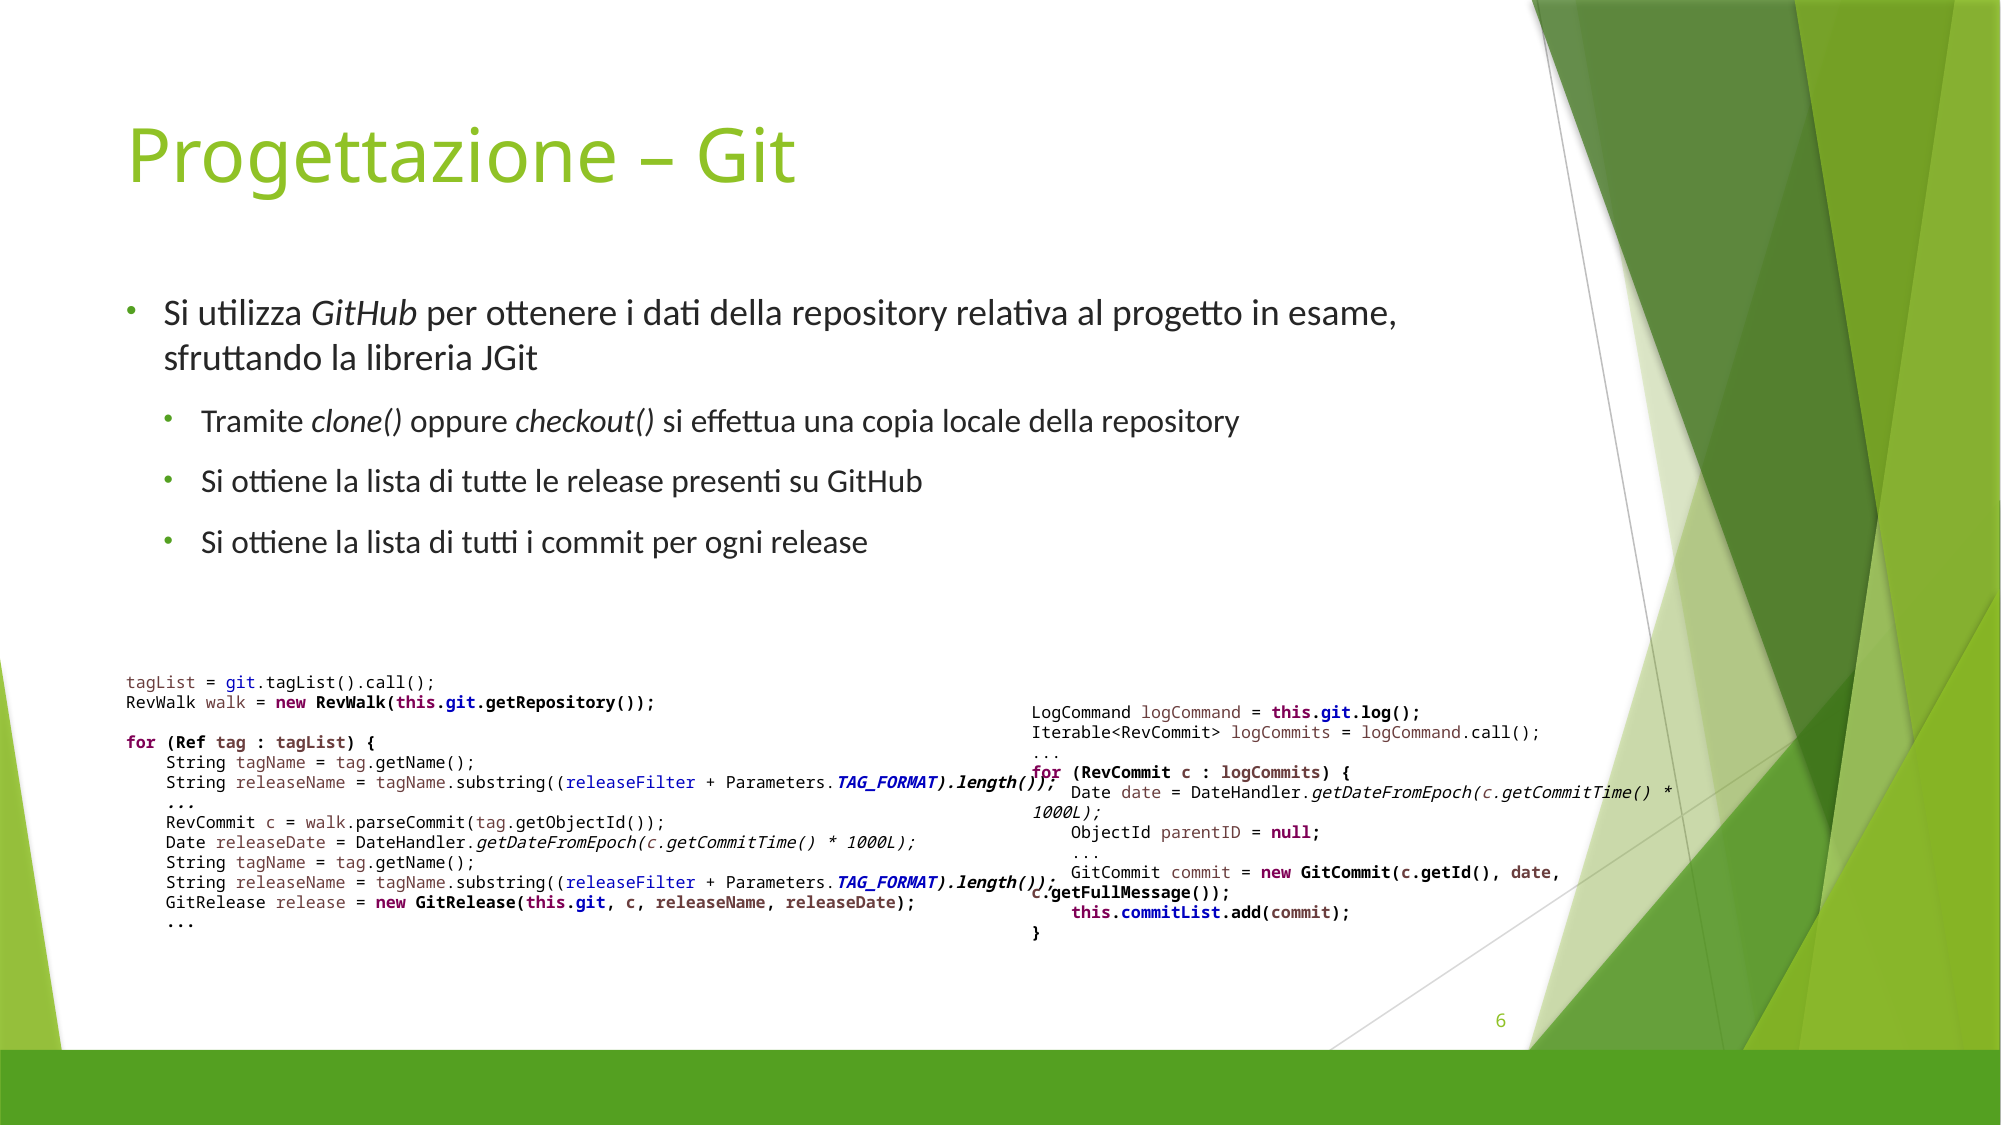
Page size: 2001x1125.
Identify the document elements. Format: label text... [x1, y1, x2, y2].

title Progettazione – Git [111, 99, 1522, 280]
text_box LogCommand logCommand = this.git.log(); Iterable<RevCommit> logCommits = logCommand.call(); ... for (RevCommit c : logCommits) { Date date = DateHandler.getDateFromEpoch(c.getCommitTime() * 1000L); ObjectId parentID = null; ... GitCommit commit = new GitCommit(c.getId(), date, c.getFullMessage()); this.commitList.add(commit); } [1016, 694, 1730, 949]
slide_number 6 [1409, 991, 1522, 1051]
text_box tagList = git.tagList().call(); RevWalk walk = new RevWalk(this.git.getRepository()); for (Ref tag : tagList) { String tagName = tag.getName(); String releaseName = tagName.substring((releaseFilter + Parameters.TAG_FORMAT).length()); ... RevCommit c = walk.parseCommit(tag.getObjectId()); Date releaseDate = DateHandler.getDateFromEpoch(c.getCommitTime() * 1000L); String tagName = tag.getName(); String releaseName = tagName.substring((releaseFilter + Parameters.TAG_FORMAT).length()); GitRelease release = new GitRelease(this.git, c, releaseName, releaseDate); ... [111, 664, 1111, 939]
text_box Si utilizza GitHub per ottenere i dati della repository relativa al progetto in esame, sfruttando la libreria JGit Tramite clone() oppure checkout() si effettua una copia locale della repository Si ottiene la lista di tutte le release presenti su GitHub Si ottiene la lista di tutti i commit per ogni release [111, 280, 1761, 991]
